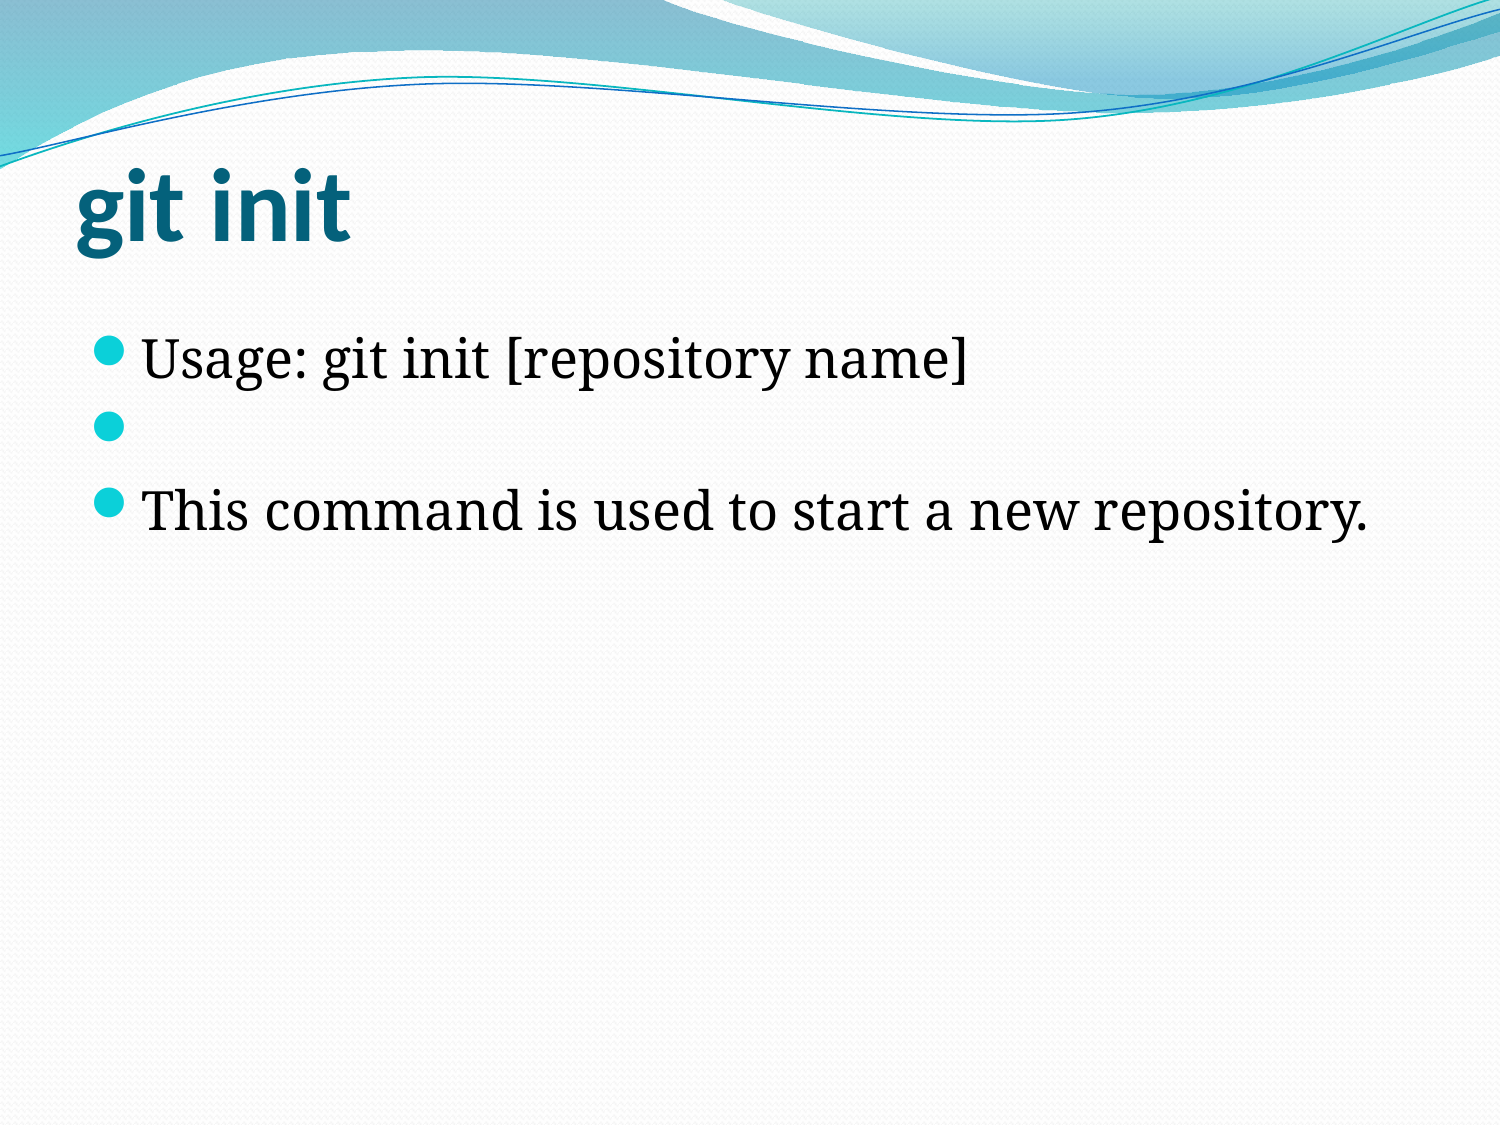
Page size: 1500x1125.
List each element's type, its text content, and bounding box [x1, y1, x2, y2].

title git init [75, 115, 1425, 317]
list Usage: git init [repository name] This command is used to start a new repository. [75, 317, 1425, 1038]
